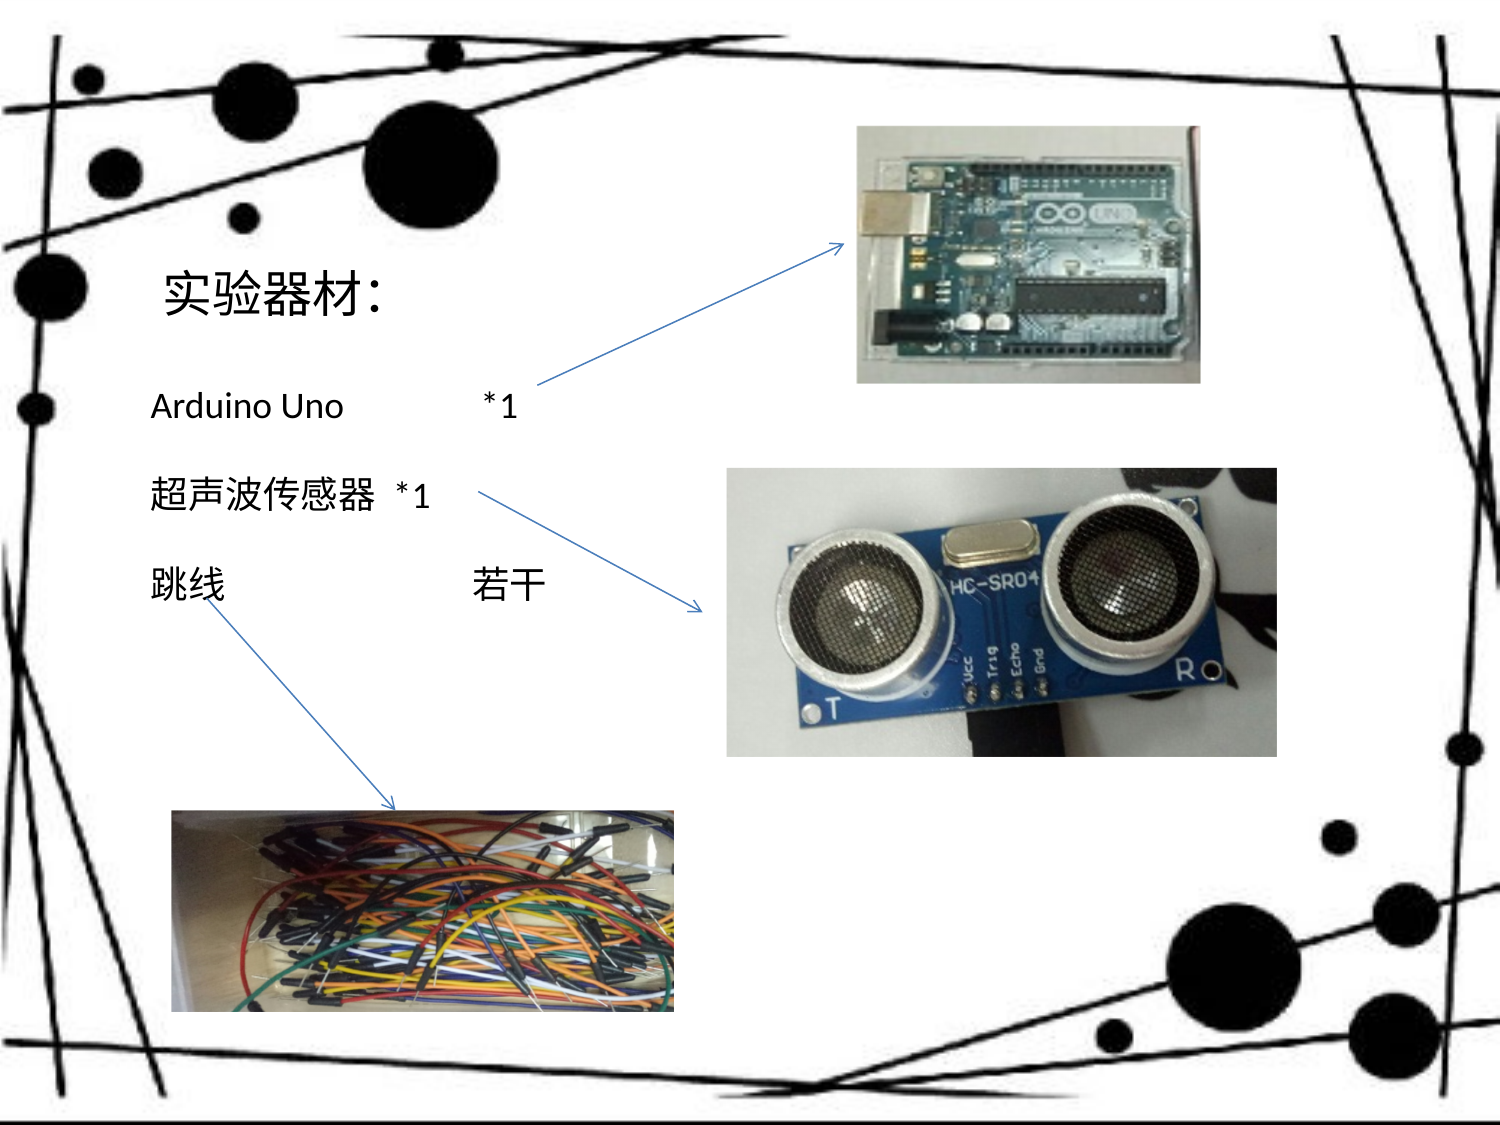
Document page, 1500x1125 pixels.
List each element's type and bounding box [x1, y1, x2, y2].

picture [0, 0, 1500, 1125]
text_box [537, 243, 845, 386]
text_box [477, 491, 703, 613]
text_box [206, 597, 396, 811]
